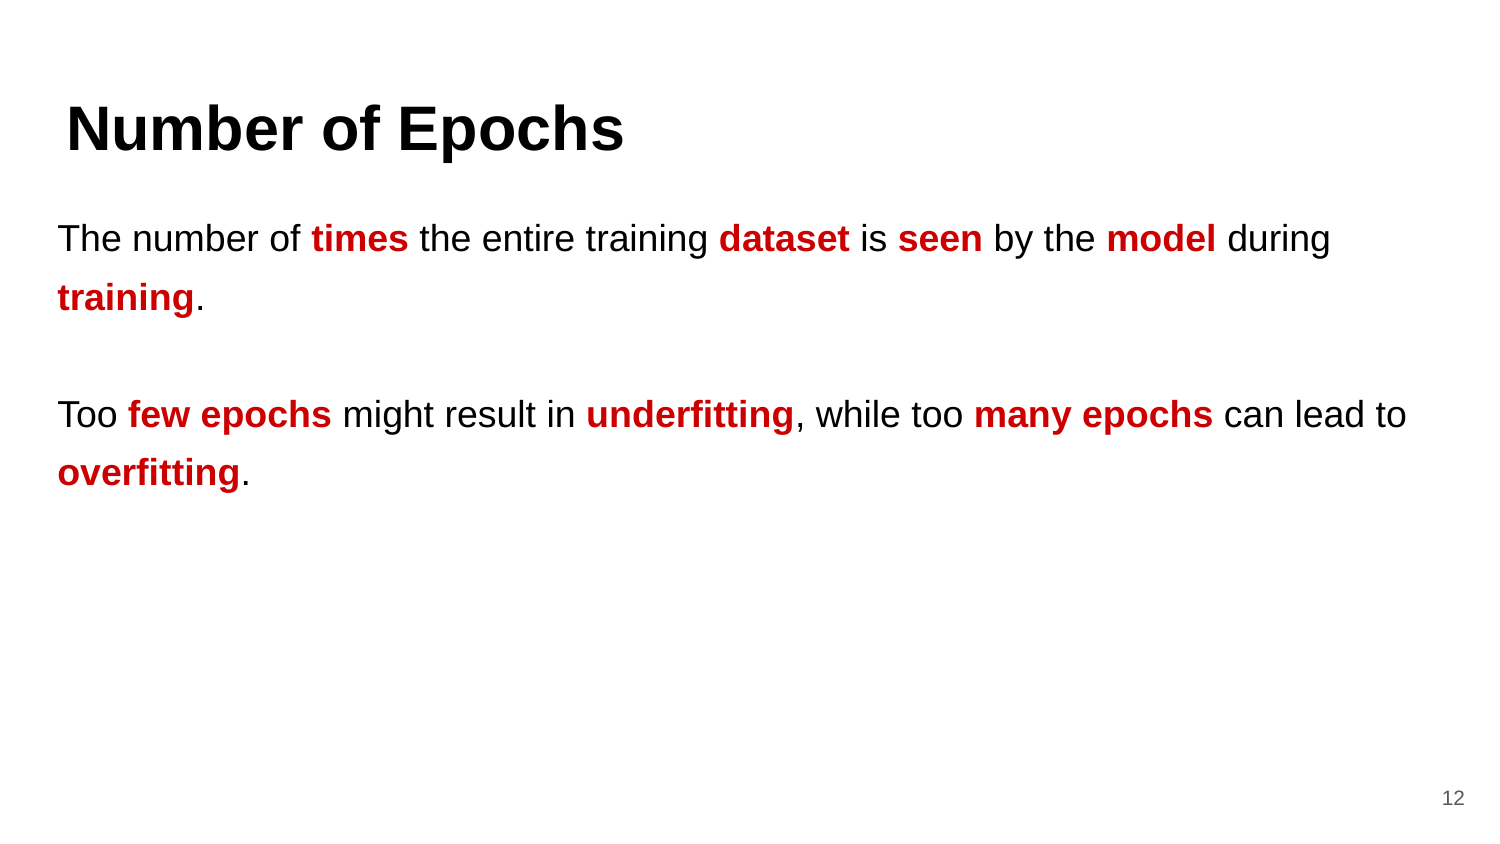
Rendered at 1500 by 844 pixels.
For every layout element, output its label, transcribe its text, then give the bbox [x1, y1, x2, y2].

title Number of Epochs [51, 72, 1449, 167]
list The number of times the entire training dataset is seen by the model during training. Too few epochs might result in underfitting, while too many epochs can lead to overfitting. [42, 185, 1462, 830]
slide_number ‹#› [1389, 764, 1480, 830]
